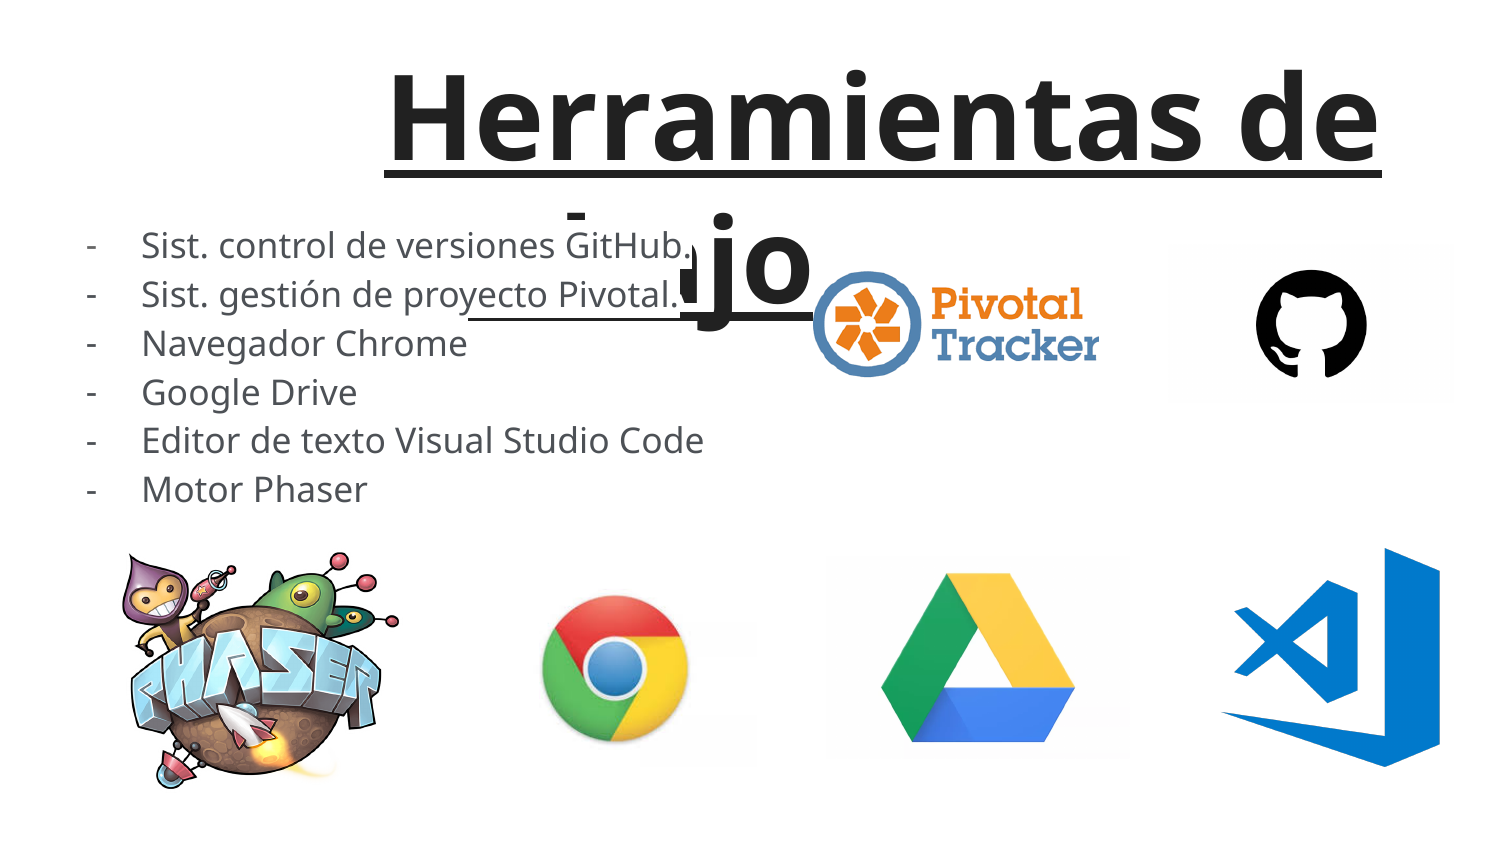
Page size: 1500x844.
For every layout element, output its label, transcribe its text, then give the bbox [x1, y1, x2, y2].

picture [1168, 244, 1454, 404]
picture [813, 248, 1099, 400]
picture [117, 548, 404, 794]
picture [1219, 548, 1440, 767]
picture [471, 572, 758, 769]
picture [825, 556, 1131, 760]
list Sist. control de versiones GitHub. Sist. gestión de proyecto Pivotal. Navegador Chrome Google Drive Editor de texto Visual Studio Code Motor Phaser [51, 201, 1449, 750]
title Herramientas de trabajo [369, 27, 1500, 159]
